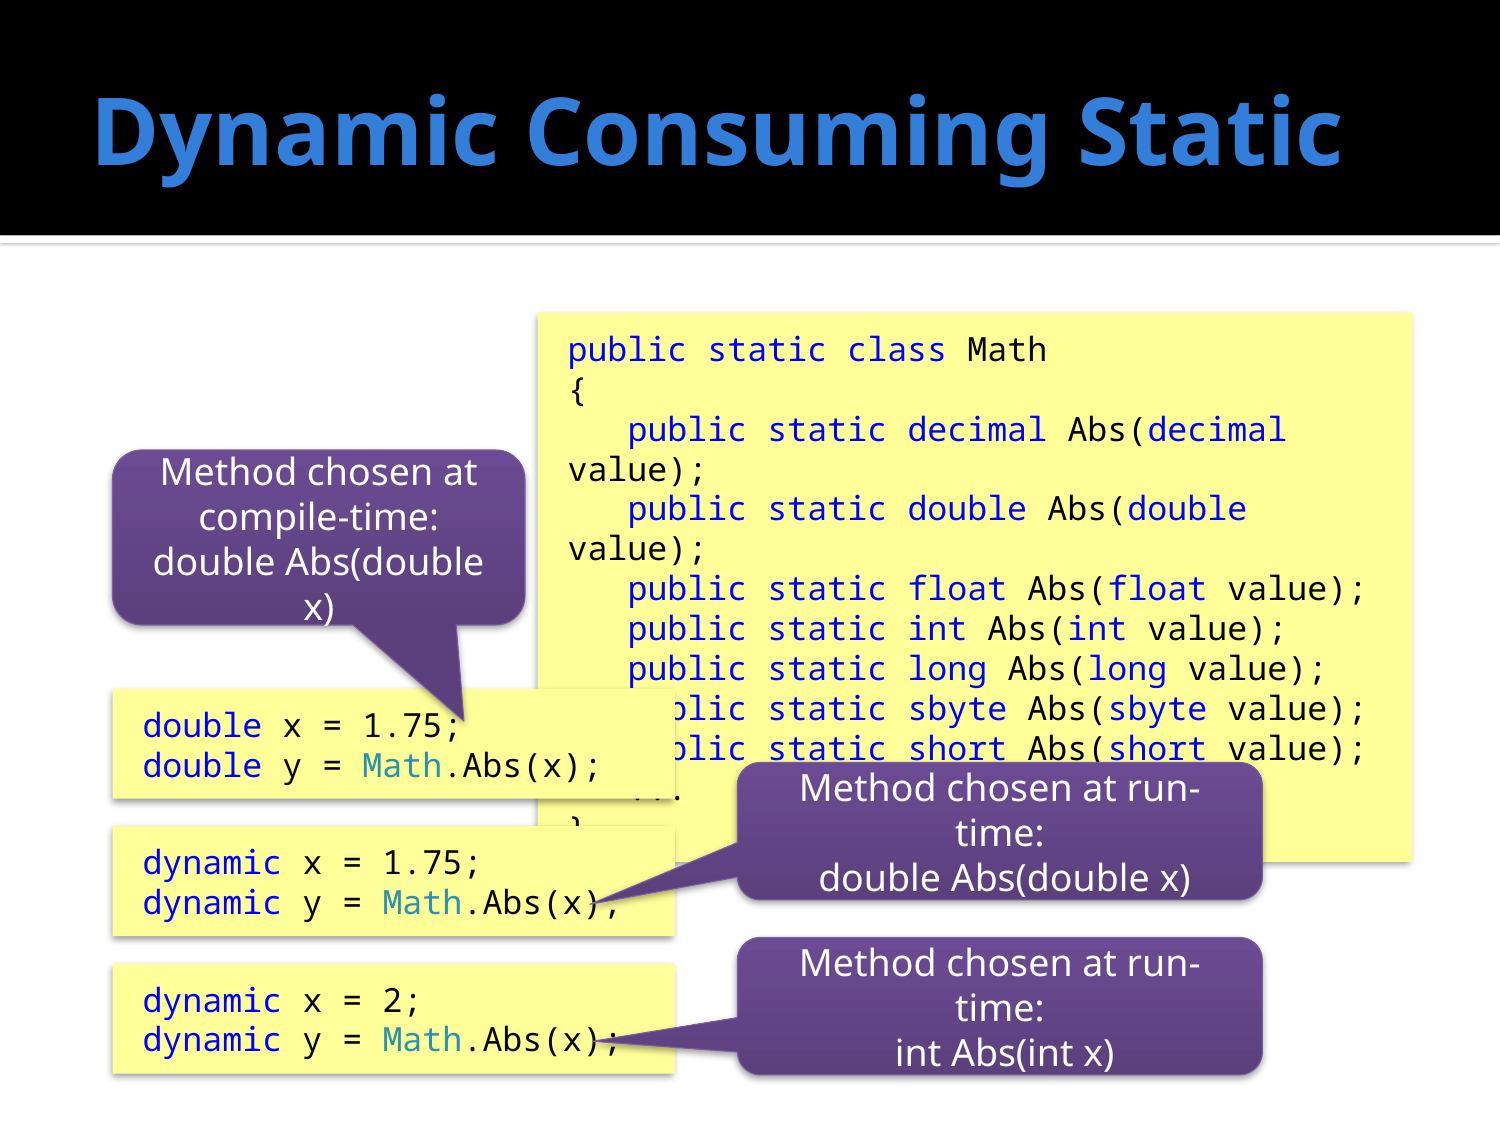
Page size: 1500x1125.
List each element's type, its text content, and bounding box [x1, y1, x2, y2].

text_box dynamic x = 2; dynamic y = Math.Abs(x); [112, 963, 675, 1074]
title Dynamic Consuming Static [75, 25, 1425, 231]
text_box Method chosen at run-time: int Abs(int x) [592, 936, 1263, 1076]
text_box double x = 1.75; double y = Math.Abs(x); [112, 688, 675, 799]
text_box dynamic x = 1.75; dynamic y = Math.Abs(x); [112, 826, 675, 937]
text_box Method chosen at run-time: double Abs(double x) [589, 761, 1263, 905]
text_box Method chosen at compile-time: double Abs(double x) [111, 449, 526, 722]
text_box public static class Math { public static decimal Abs(decimal value); public static double Abs(double value); public static float Abs(float value); public static int Abs(int value); public static long Abs(long value); public static sbyte Abs(sbyte value); public static short Abs(short value); ... } [537, 312, 1413, 862]
